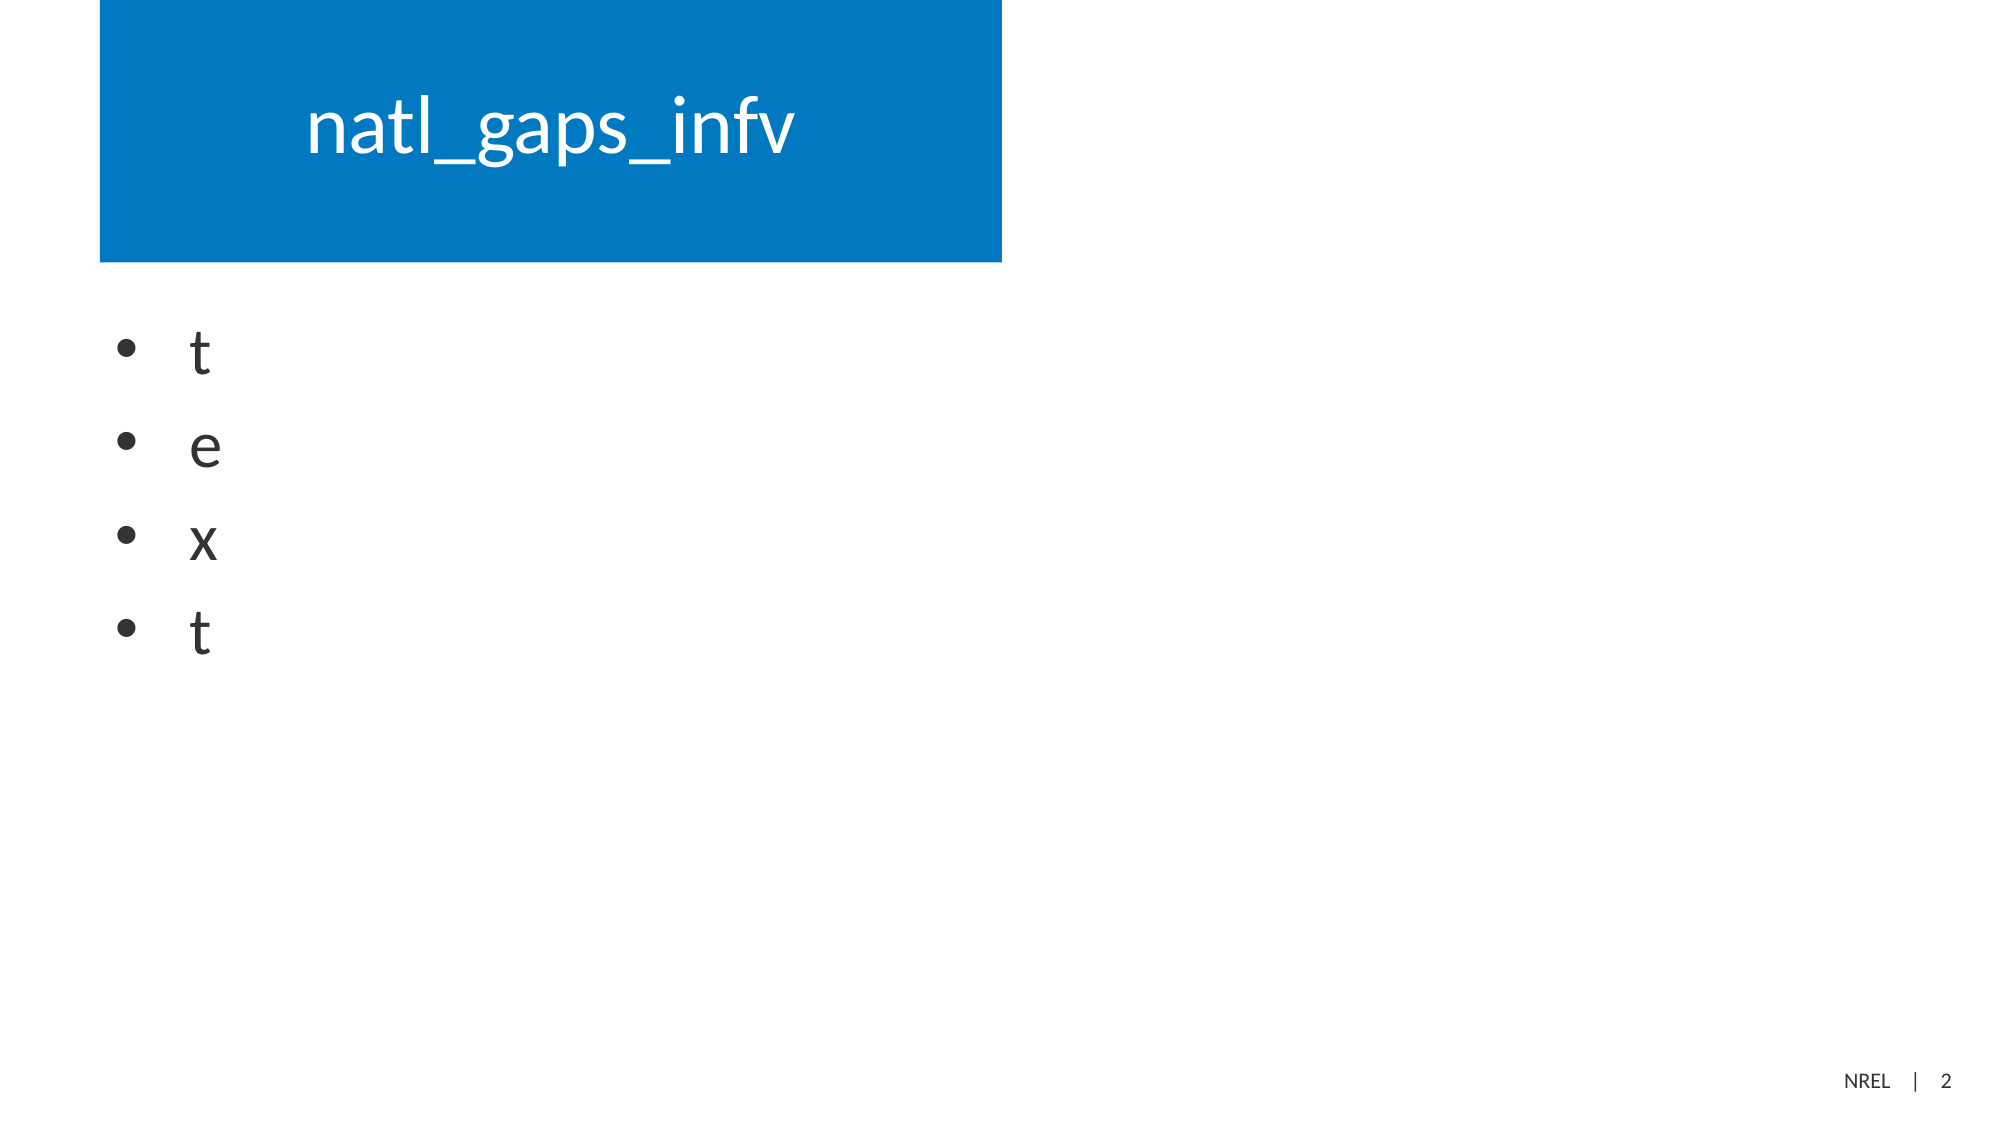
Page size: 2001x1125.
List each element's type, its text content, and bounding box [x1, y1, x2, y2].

title natl_gaps_infv [99, 0, 1002, 263]
list t e x t [99, 299, 1876, 1039]
